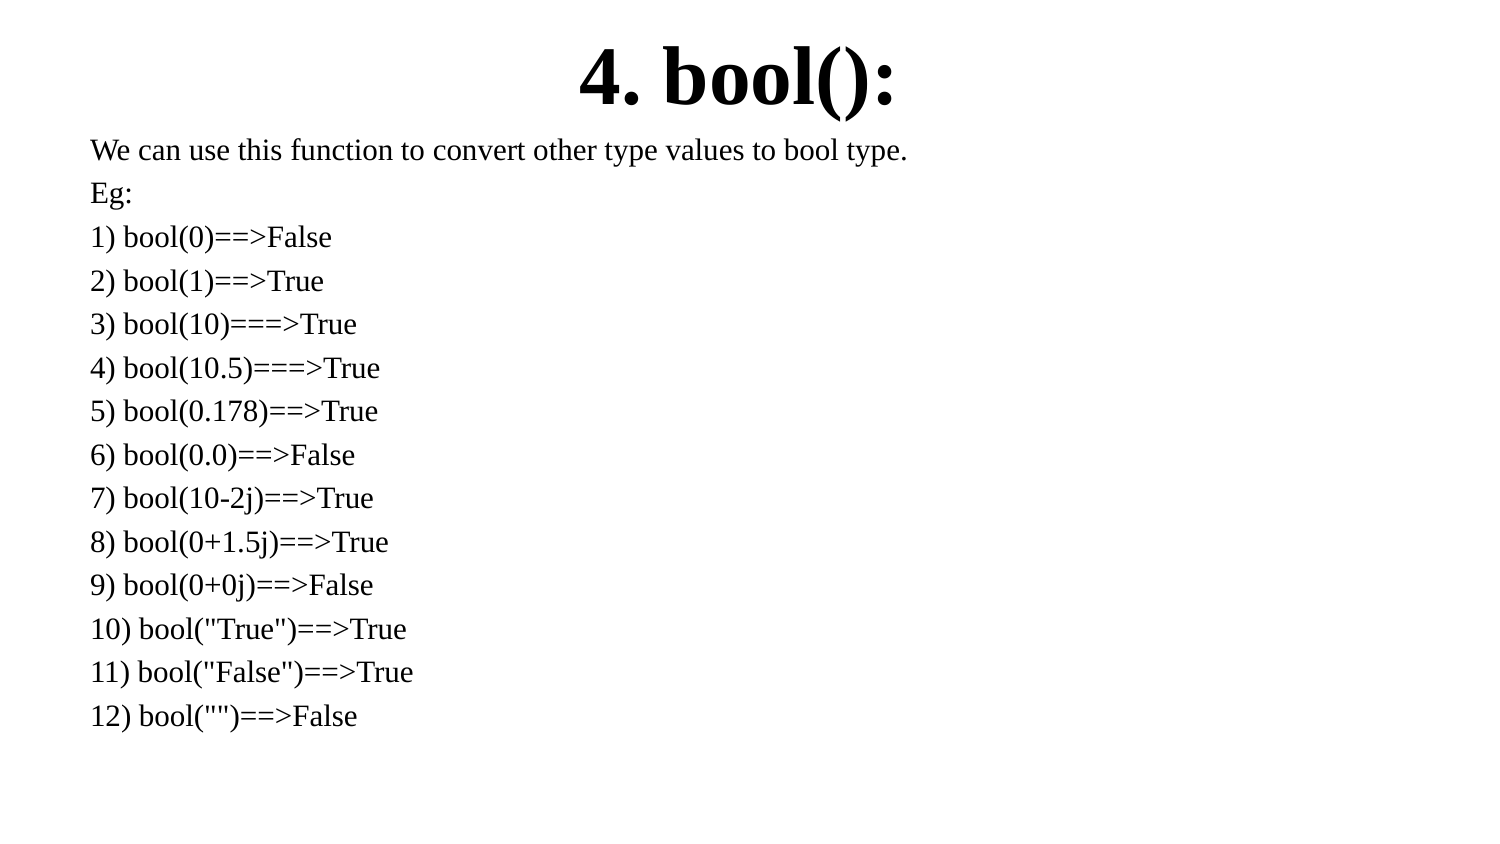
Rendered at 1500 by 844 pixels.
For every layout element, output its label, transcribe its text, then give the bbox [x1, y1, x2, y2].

list We can use this function to convert other type values to bool type. Eg: 1) bool(0)==>False 2) bool(1)==>True 3) bool(10)===>True 4) bool(10.5)===>True 5) bool(0.178)==>True 6) bool(0.0)==>False 7) bool(10-2j)==>True 8) bool(0+1.5j)==>True 9) bool(0+0j)==>False 10) bool("True")==>True 11) bool("False")==>True 12) bool("")==>False [75, 121, 1425, 754]
title 4. bool(): [75, 33, 1425, 110]
